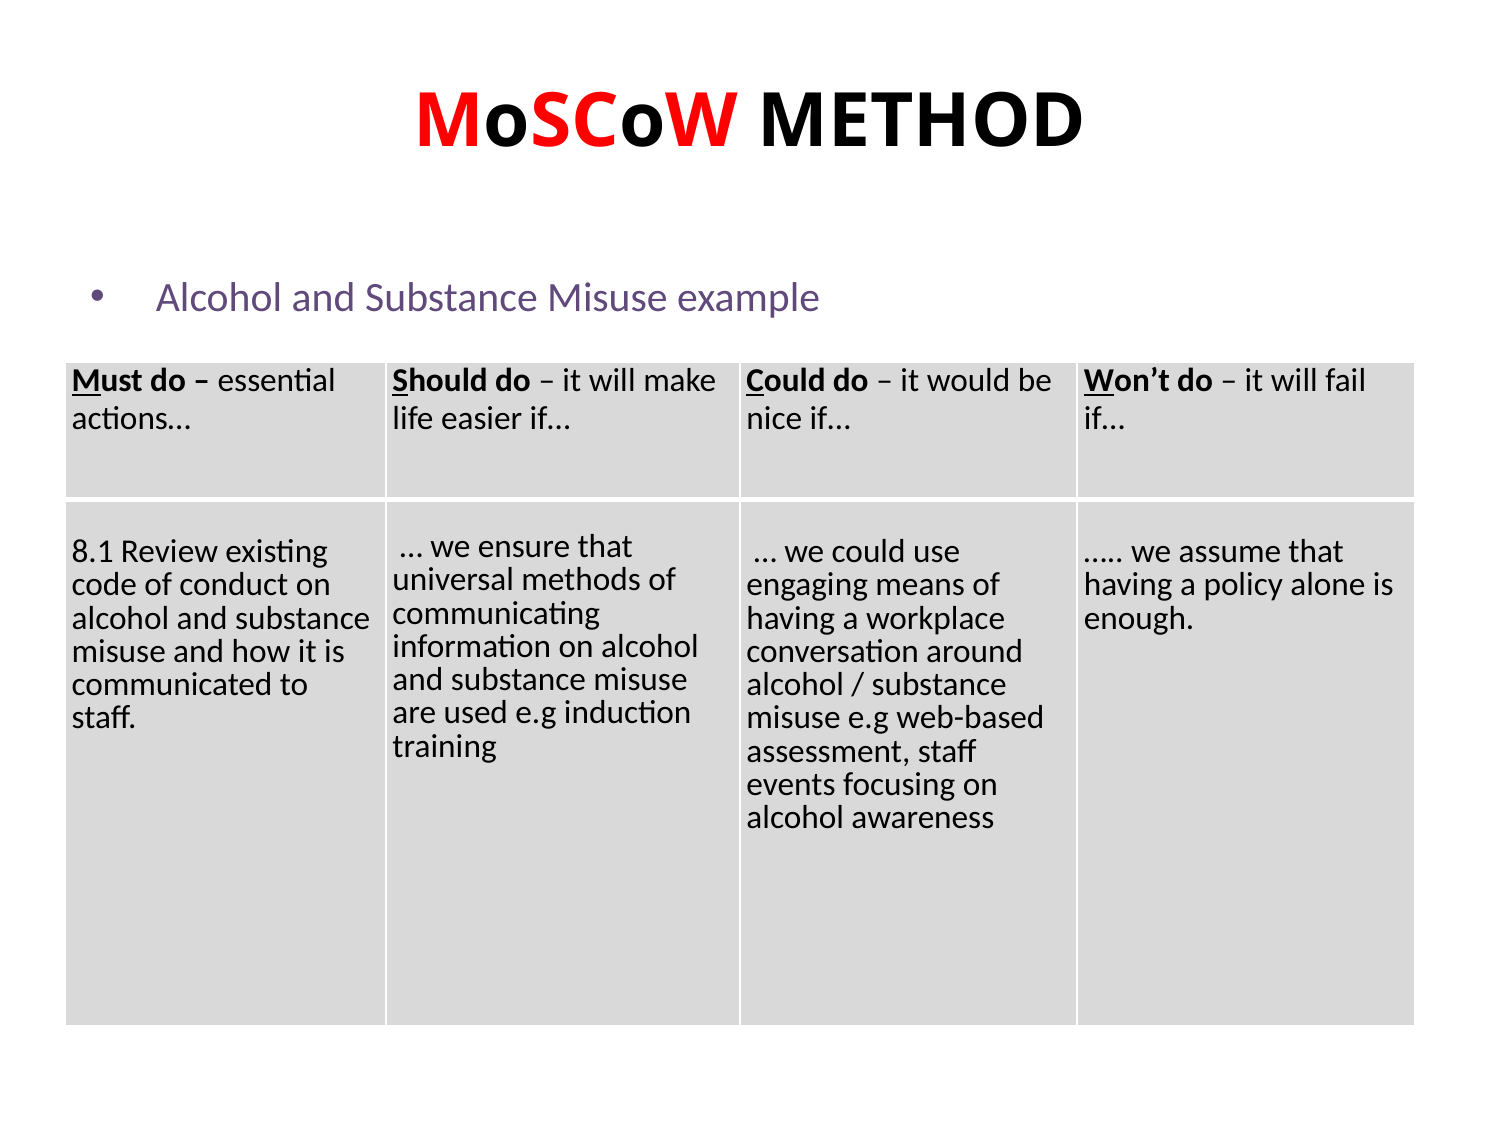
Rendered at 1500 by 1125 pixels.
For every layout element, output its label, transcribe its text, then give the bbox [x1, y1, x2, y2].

table_cell … we ensure that universal methods of communicating information on alcohol and substance misuse are used e.g induction training [387, 502, 739, 1025]
title MoSCoW METHOD [354, 37, 1146, 241]
table_cell … we could use engaging means of having a workplace conversation around alcohol / substance misuse e.g web-based assessment, staff events focusing on alcohol awareness [741, 502, 1076, 1025]
list Alcohol and Substance Misuse example [75, 262, 1425, 1005]
table_header Won’t do – it will fail if… [1078, 363, 1414, 497]
table_header Should do – it will make life easier if… [387, 363, 739, 497]
table_cell 8.1 Review existing code of conduct on alcohol and substance misuse and how it is communicated to staff. [66, 502, 385, 1025]
table_header Could do – it would be nice if… [741, 363, 1076, 497]
table_cell ….. we assume that having a policy alone is enough. [1078, 502, 1414, 1025]
table_header Must do – essential actions… [66, 363, 385, 497]
